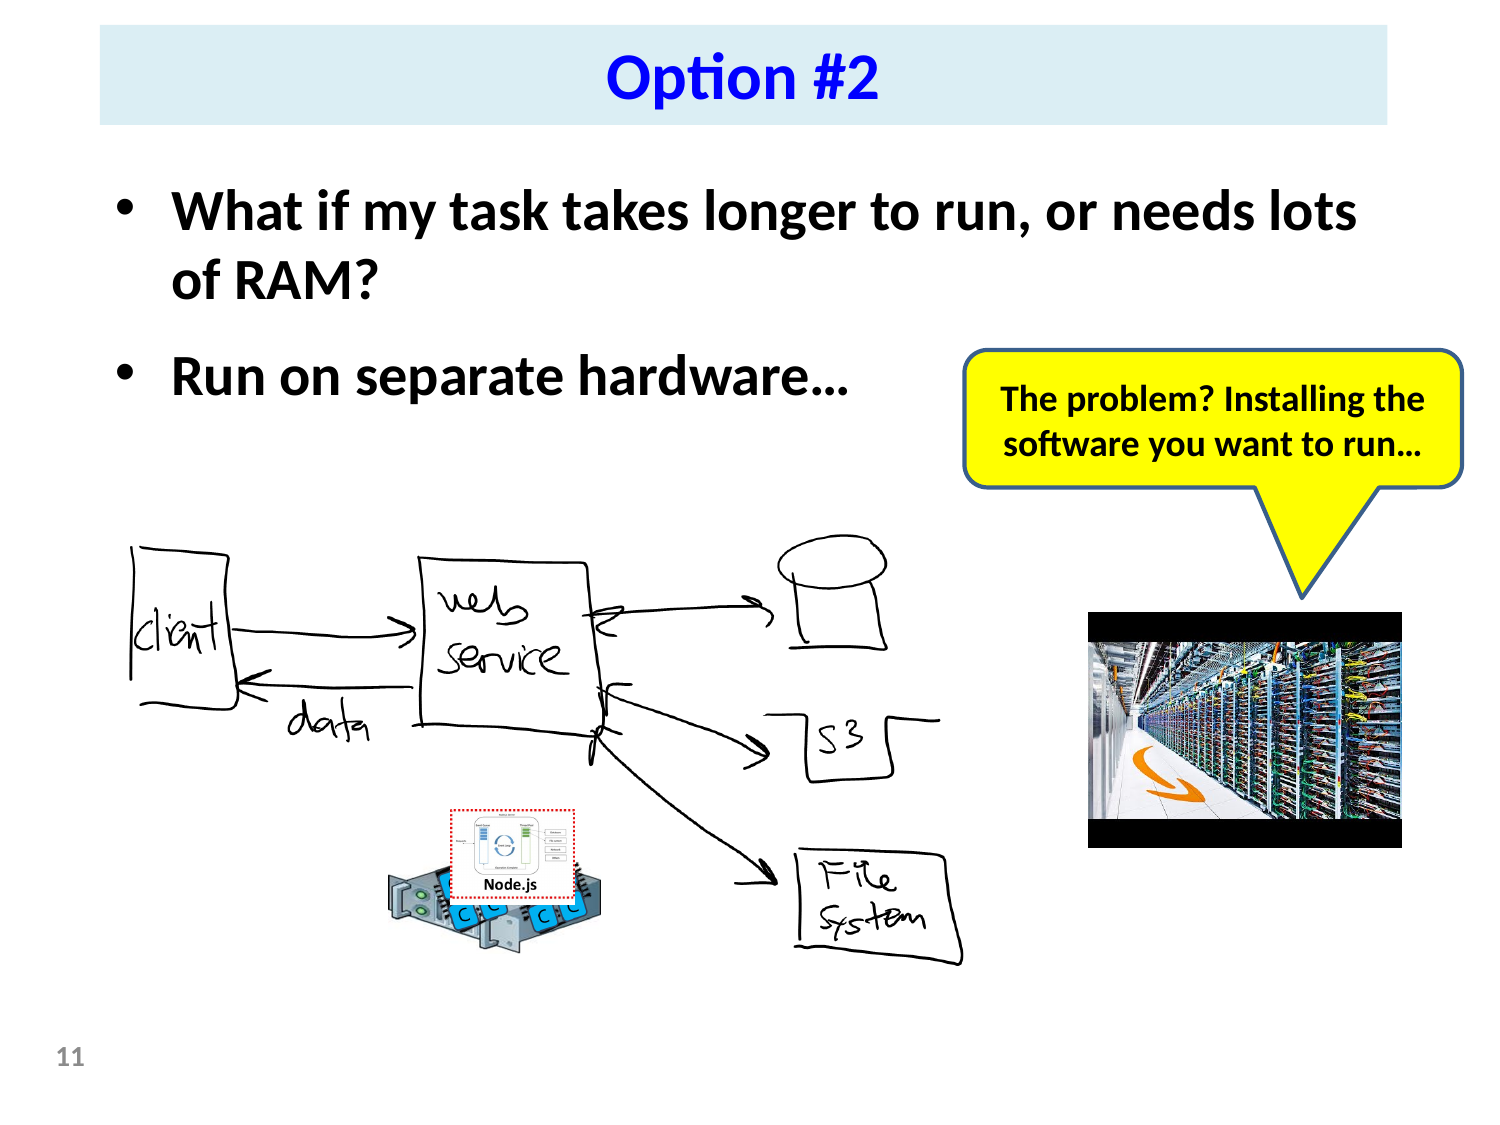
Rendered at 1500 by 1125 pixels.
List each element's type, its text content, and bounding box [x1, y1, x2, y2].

slide_number 11 [24, 1025, 100, 1085]
text_box Option #2 [99, 24, 1388, 125]
list What if my task takes longer to run, or needs lots of RAM? Run on separate hardware… [99, 164, 1425, 425]
picture [124, 530, 966, 969]
text_box The problem? Installing the software you want to run… [962, 347, 1465, 601]
picture [1087, 612, 1402, 848]
